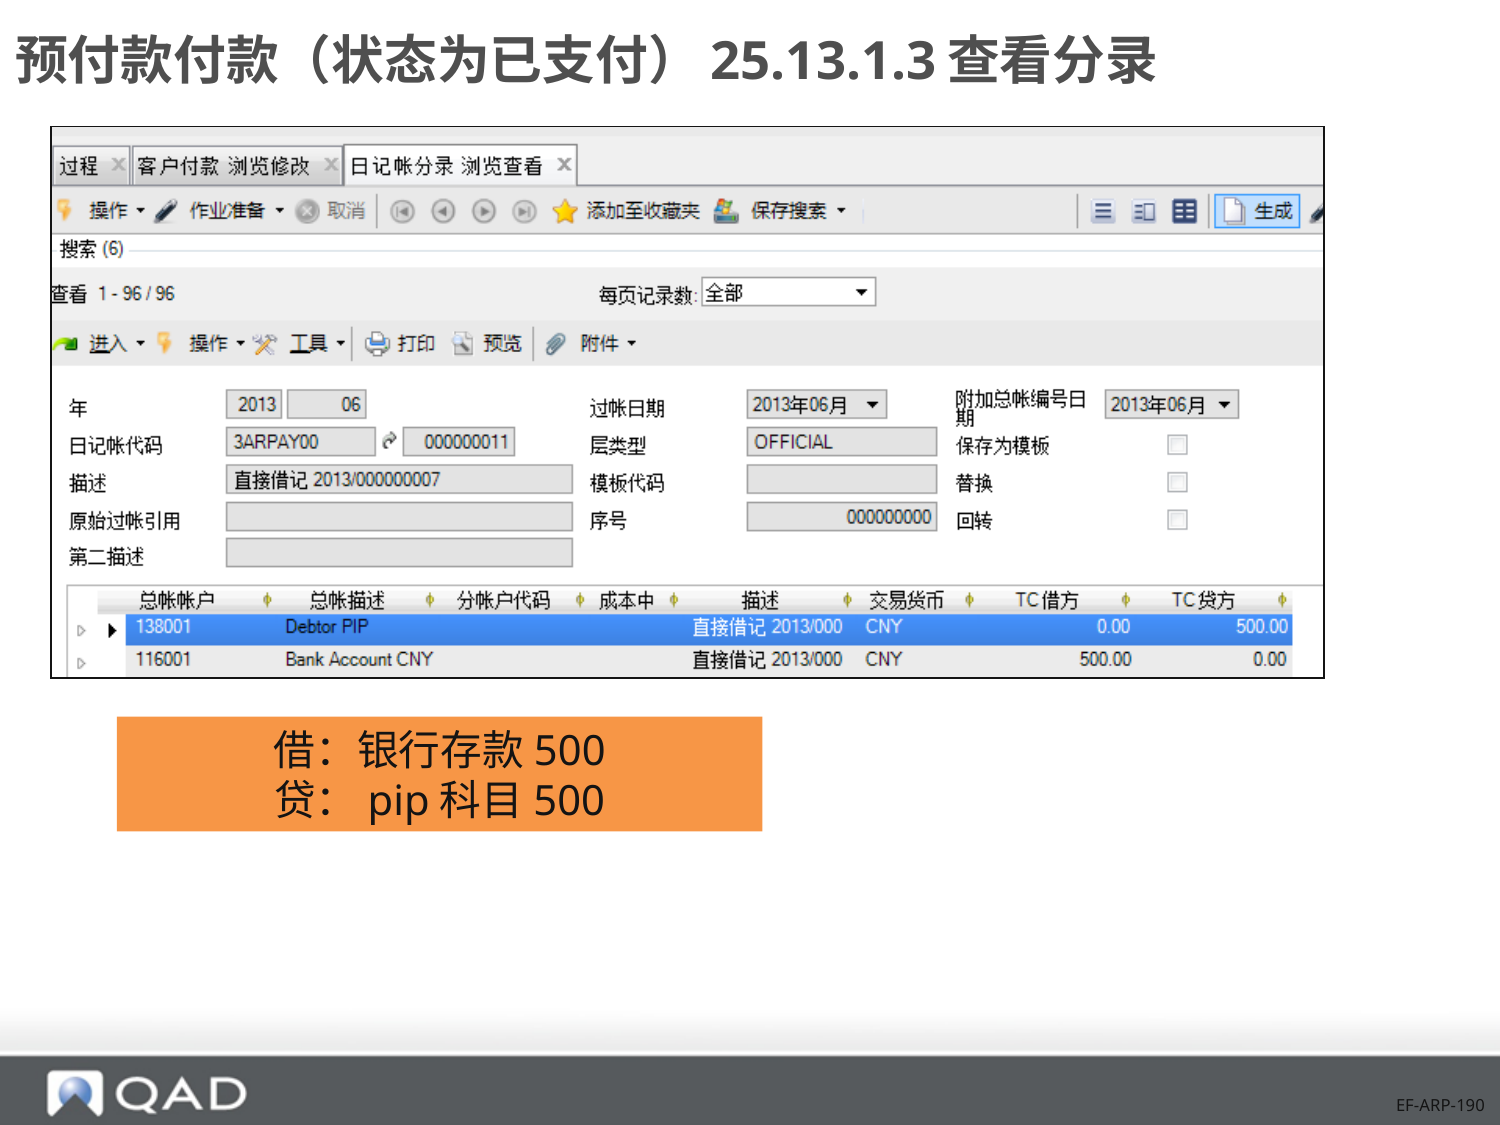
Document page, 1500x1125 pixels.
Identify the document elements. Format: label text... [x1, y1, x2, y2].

picture [0, 987, 1500, 1125]
title 预付款付款（状态为已支付）25.13.1.3查看分录 [0, 0, 1350, 117]
text_box 借：银行存款500 贷：pip科目500 [116, 716, 763, 832]
footer EF-ARP-190 [1350, 1088, 1500, 1125]
picture [51, 126, 1324, 678]
